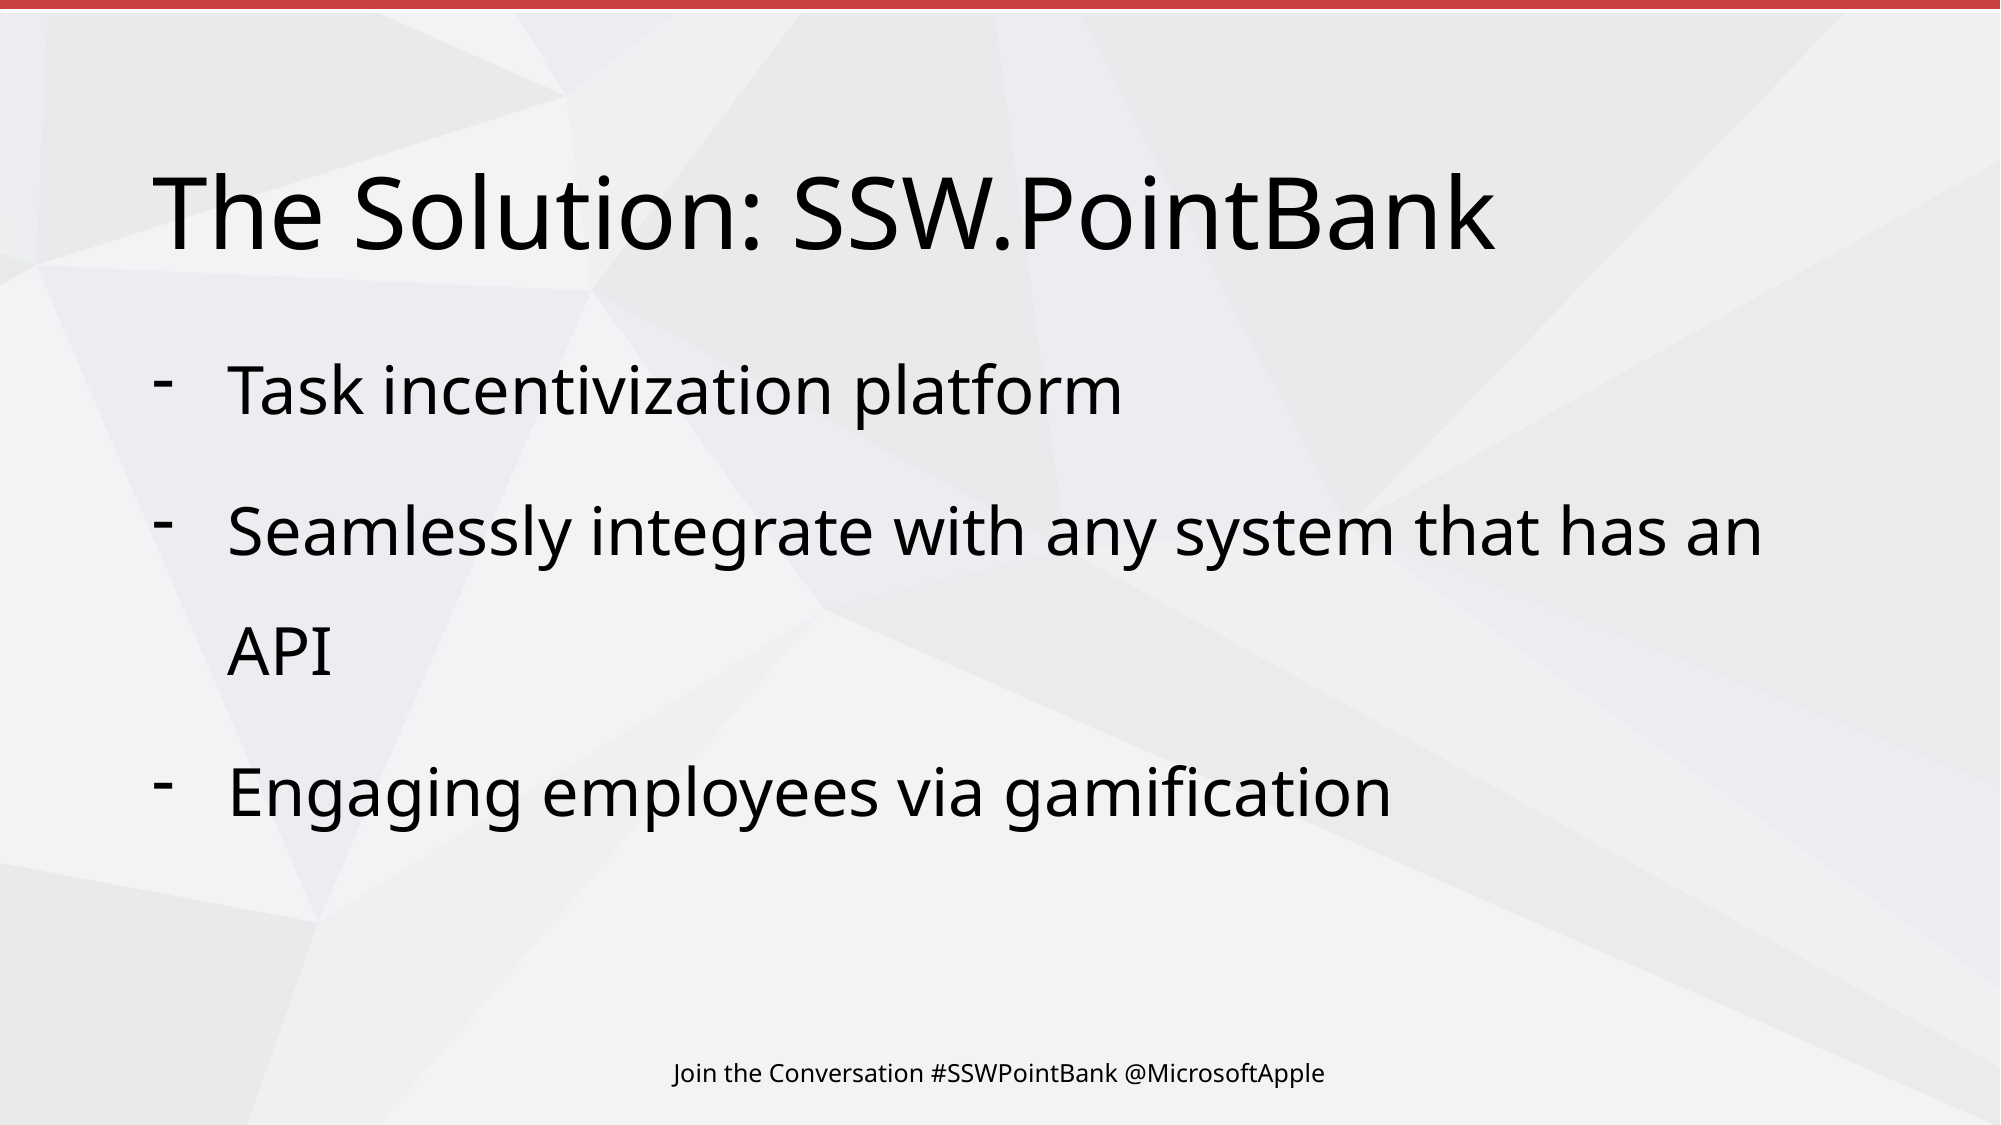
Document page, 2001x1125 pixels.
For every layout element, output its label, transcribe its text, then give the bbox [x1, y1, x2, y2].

table_cell 7 days [0, 13, 2000, 1125]
footer Join the Conversation #SSWPointBank @MicrosoftApple [123, 1042, 1877, 1103]
list Task incentivization platform Seamlessly integrate with any system that has an API Engaging employees via gamification [123, 299, 1863, 1021]
title The Solution: SSW.PointBank [123, 60, 1877, 278]
